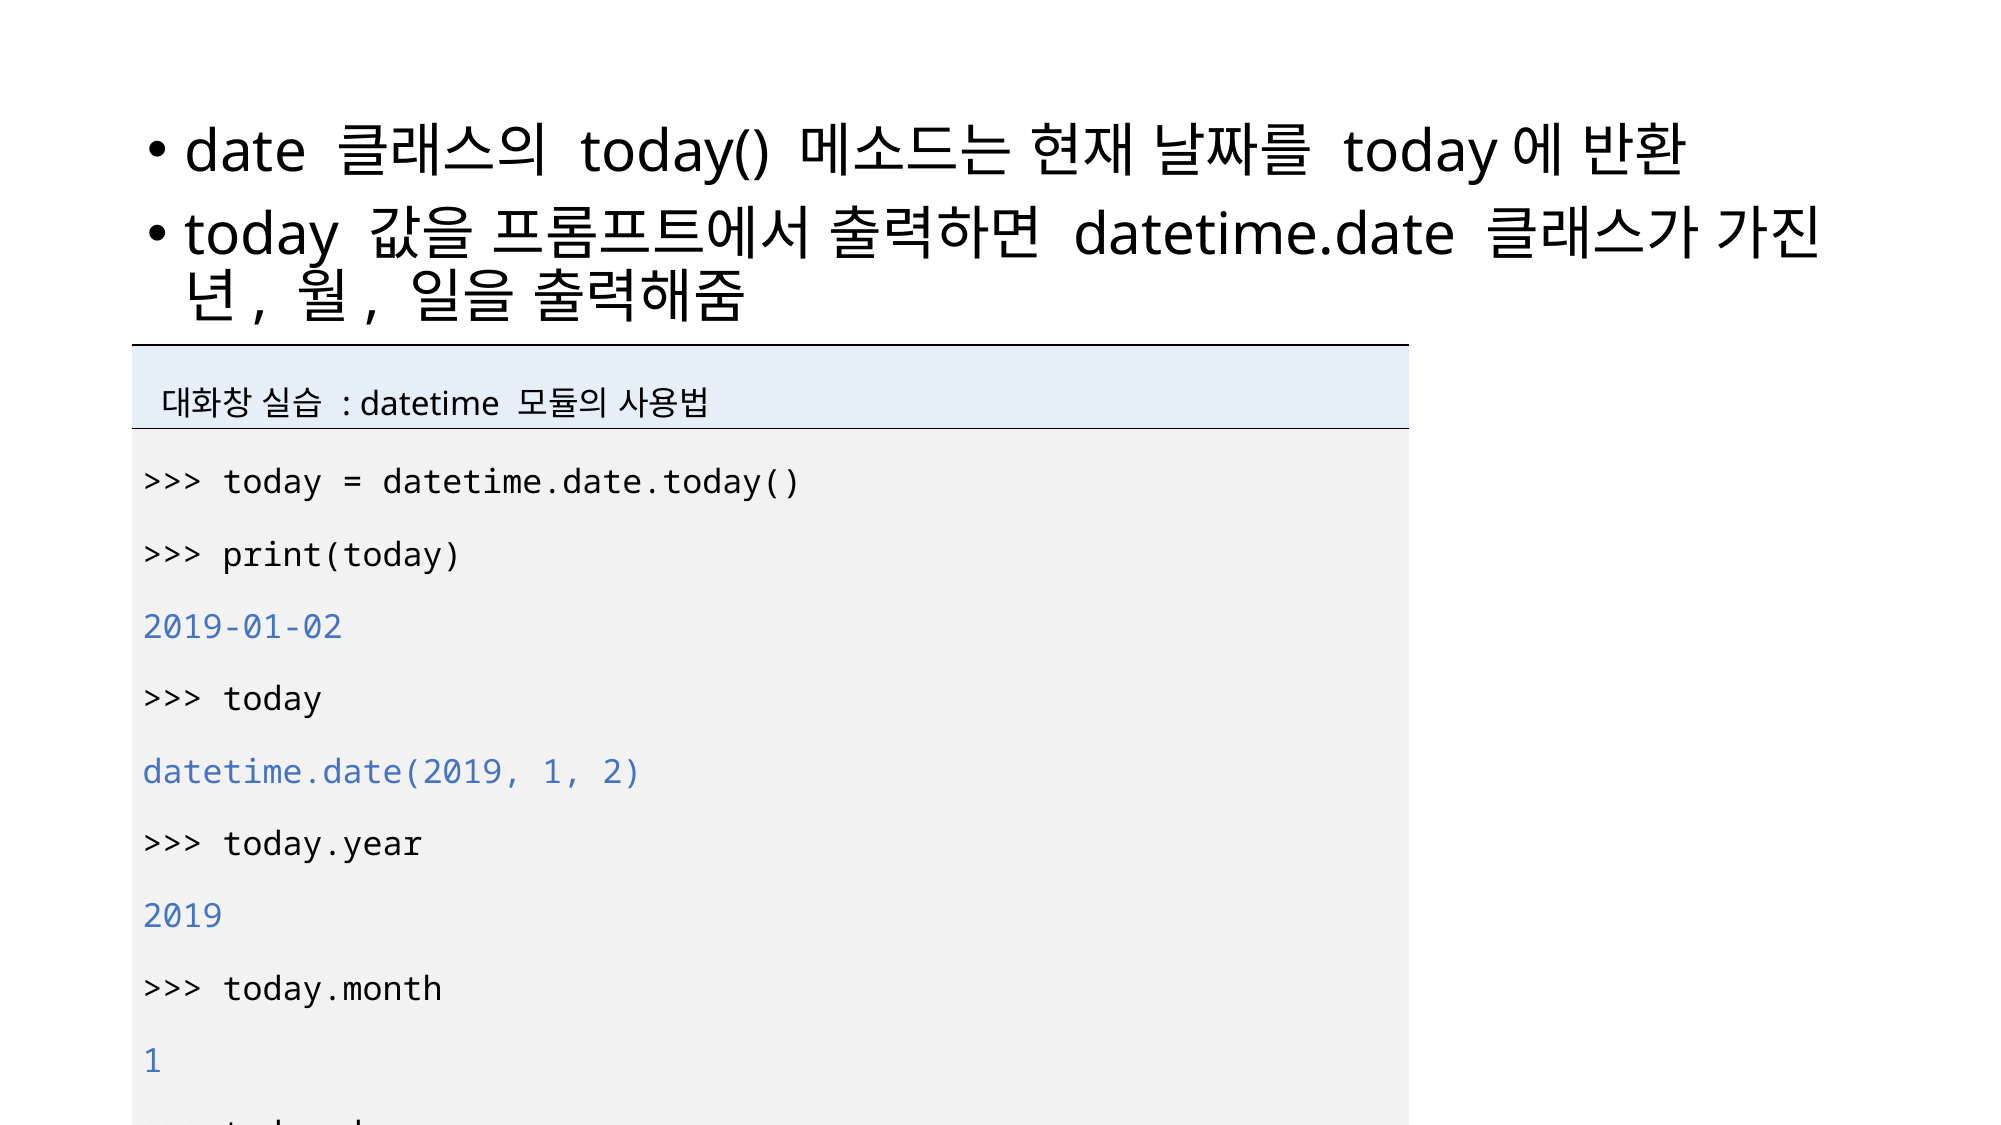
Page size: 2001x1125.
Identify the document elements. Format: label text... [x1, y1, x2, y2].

table_cell >>> today = datetime.date.today() >>> print(today) 2019-01-02 >>> today datetime.date(2019, 1, 2) >>> today.year 2019 >>> today.month 1 >>> today.day 2 [132, 429, 1409, 1125]
table_header 대화창 실습 : datetime 모듈의 사용법 [132, 346, 1409, 428]
list date 클래스의 today() 메소드는 현재 날짜를 today에 반환 today 값을 프롬프트에서 출력하면 datetime.date 클래스가 가진 년, 월, 일을 출력해줌 [132, 113, 1857, 828]
